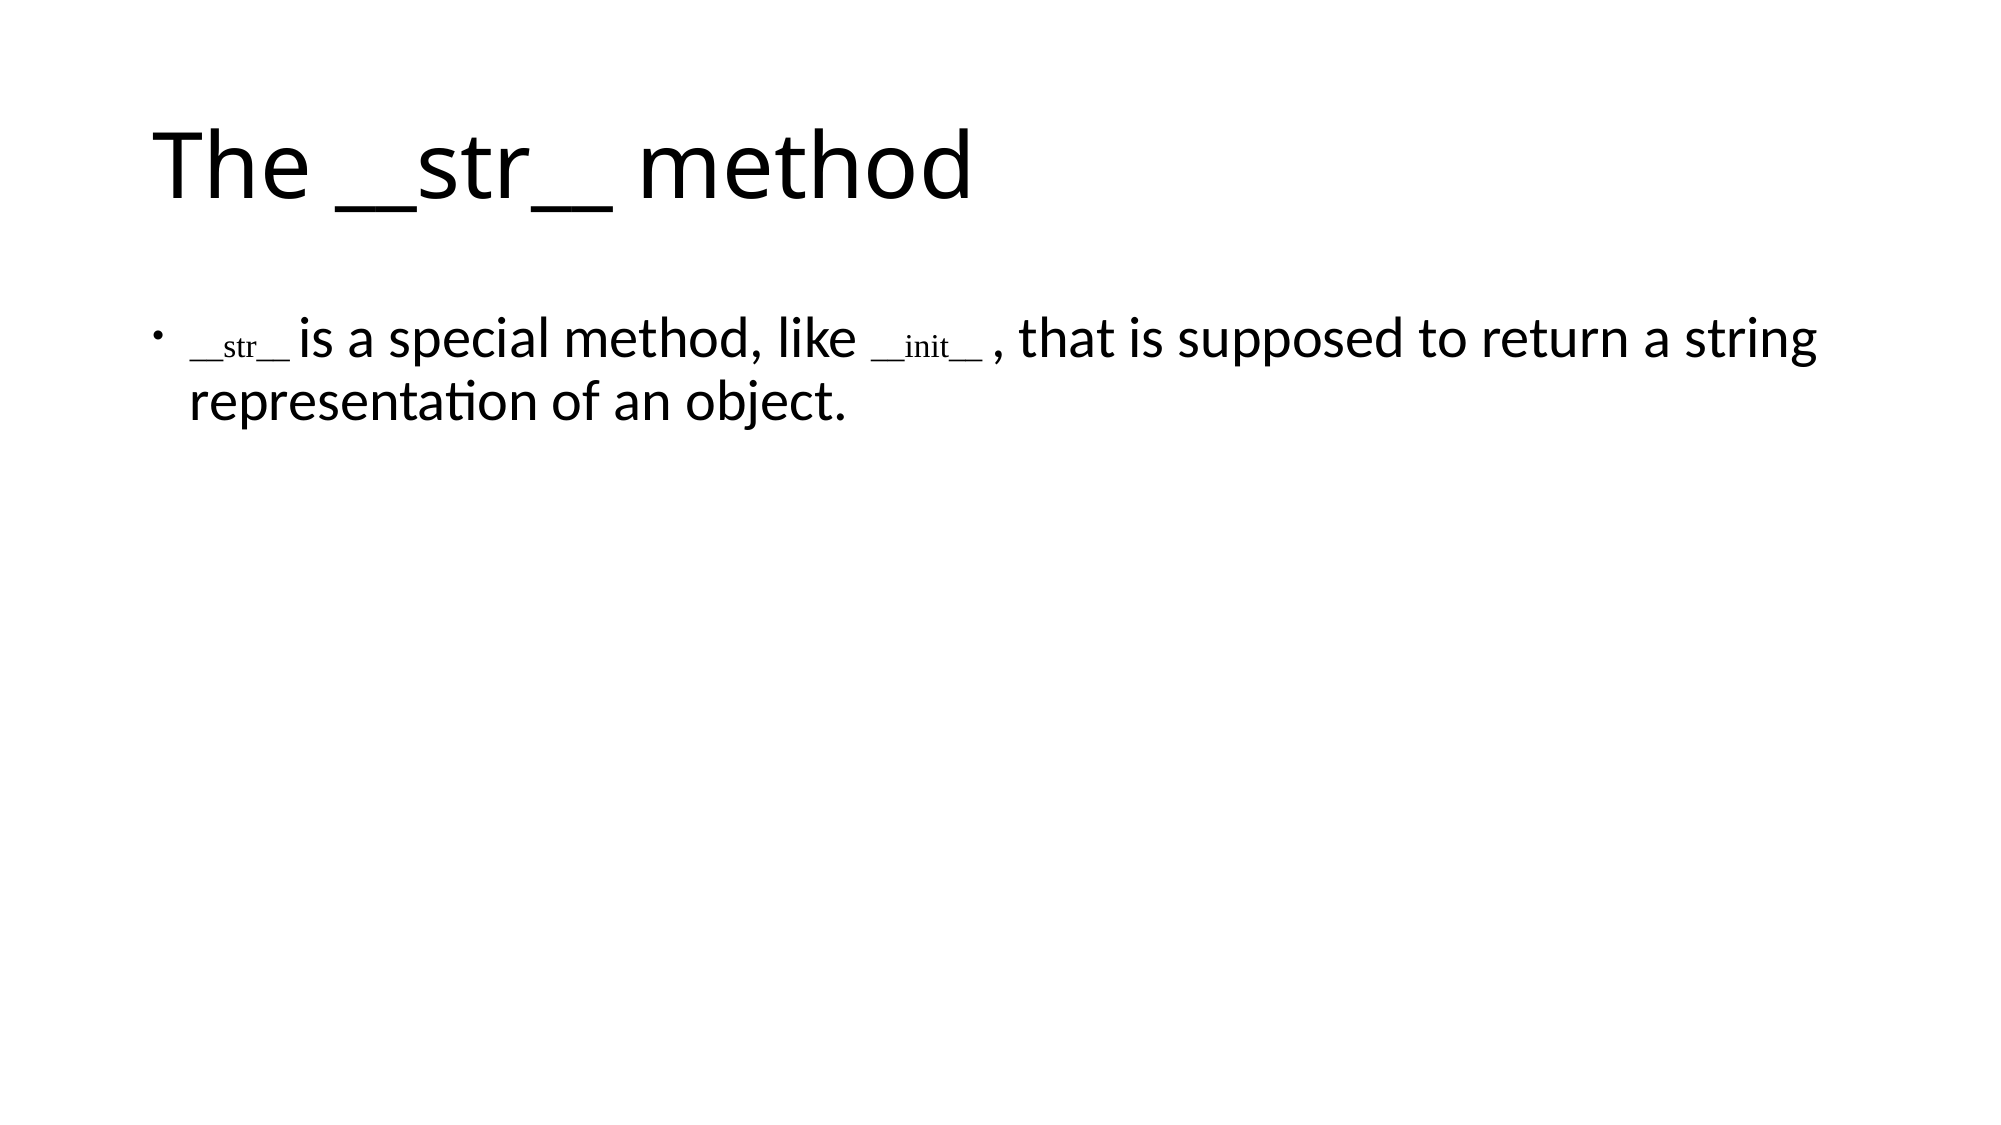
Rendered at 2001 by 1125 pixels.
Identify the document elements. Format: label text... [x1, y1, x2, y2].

list __str__ is a special method, like __init__ , that is supposed to return a string representation of an object. [137, 299, 1863, 1014]
title The __str__ method [137, 59, 1863, 278]
